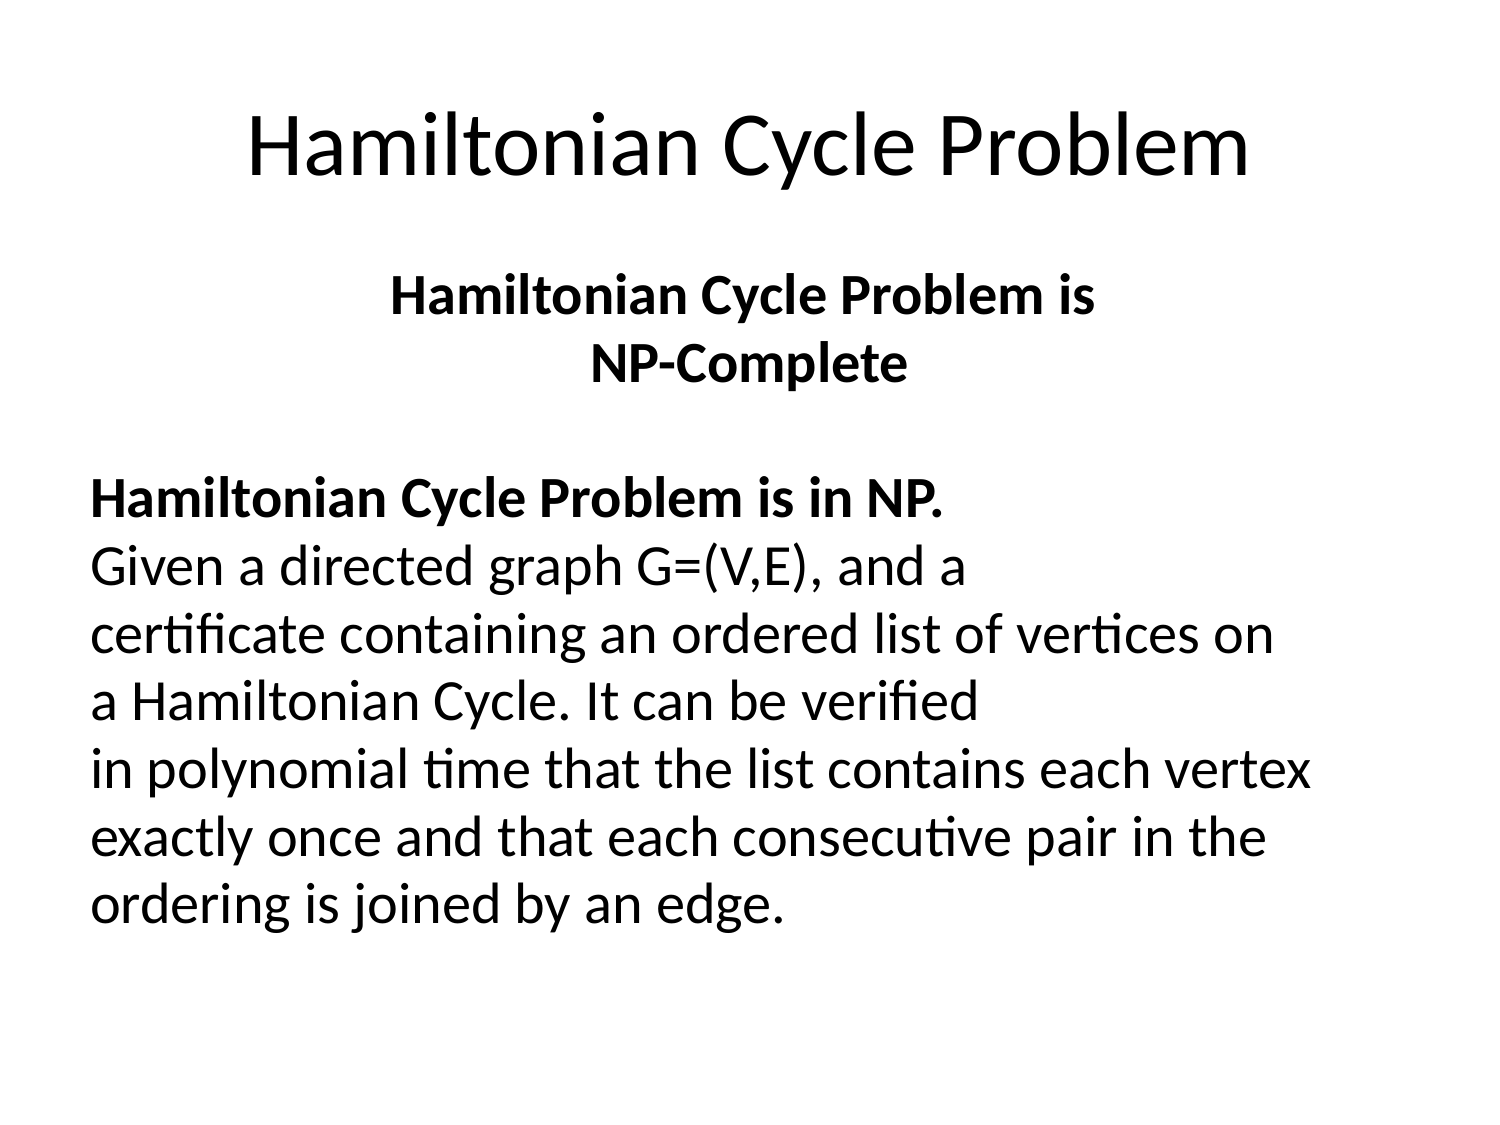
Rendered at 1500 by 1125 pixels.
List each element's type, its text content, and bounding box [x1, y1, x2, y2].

title Hamiltonian Cycle Problem [75, 45, 1425, 233]
list Hamiltonian Cycle Problem is NP-Complete Hamiltonian Cycle Problem is in NP. Given a directed graph G=(V,E), and a certificate containing an ordered list of vertices on a Hamiltonian Cycle. It can be verified in polynomial time that the list contains each vertex exactly once and that each consecutive pair in the ordering is joined by an edge. [75, 262, 1425, 1005]
